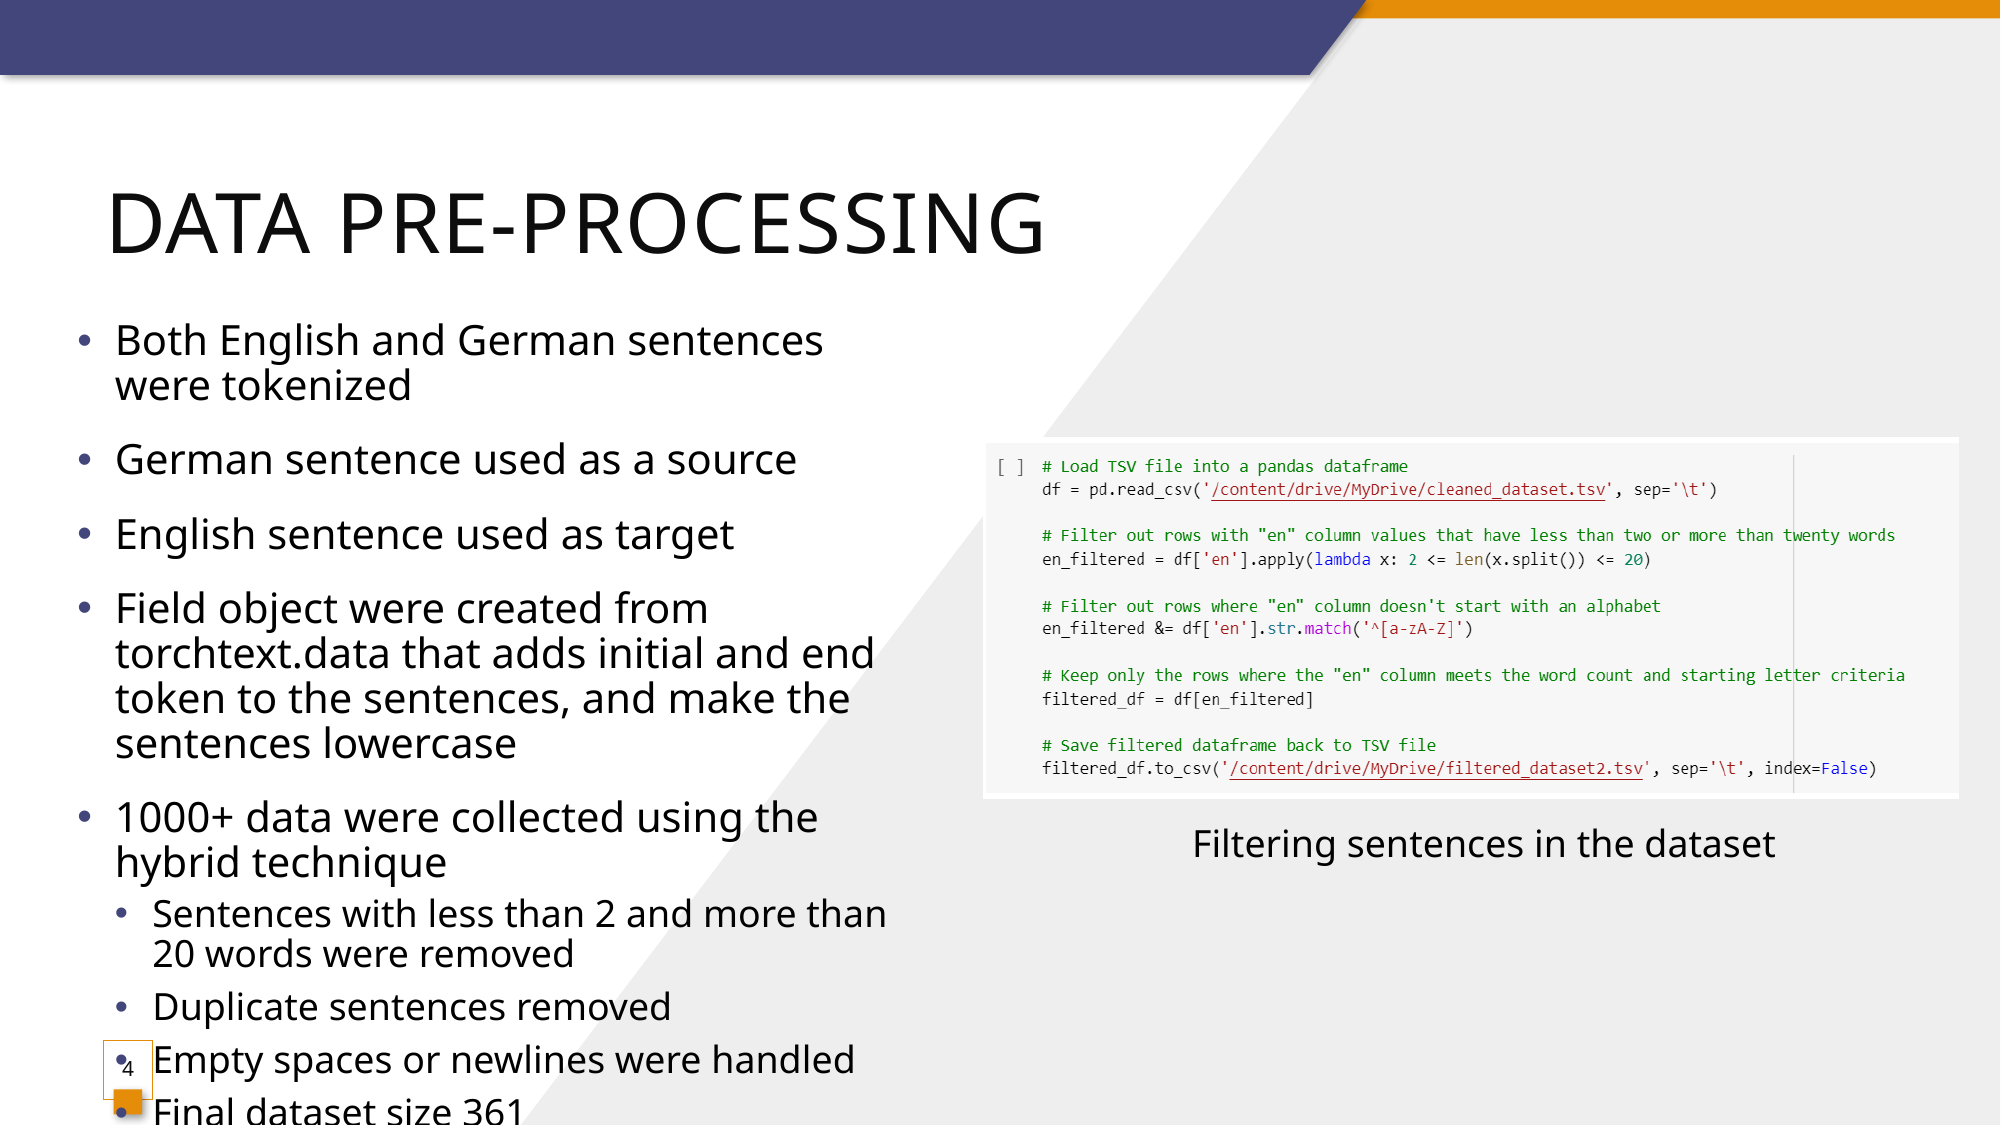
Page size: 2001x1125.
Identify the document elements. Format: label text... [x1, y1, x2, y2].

picture [982, 437, 1960, 799]
slide_number 4 [103, 1063, 153, 1100]
text_box [113, 1089, 143, 1115]
title Data Pre-processing [90, 162, 1863, 279]
text_box Filtering sentences in the dataset [1177, 812, 1791, 873]
text_box Both English and German sentences were tokenized German sentence used as a source English sentence used as target Field object were created from torchtext.data that adds initial and end token to the sentences, and make the sentences lowercase 1000+ data were collected using the hybrid technique Sentences with less than 2 and more than 20 words were removed Duplicate sentences removed Empty spaces or newlines were handled Final dataset size 361 [62, 312, 938, 1063]
